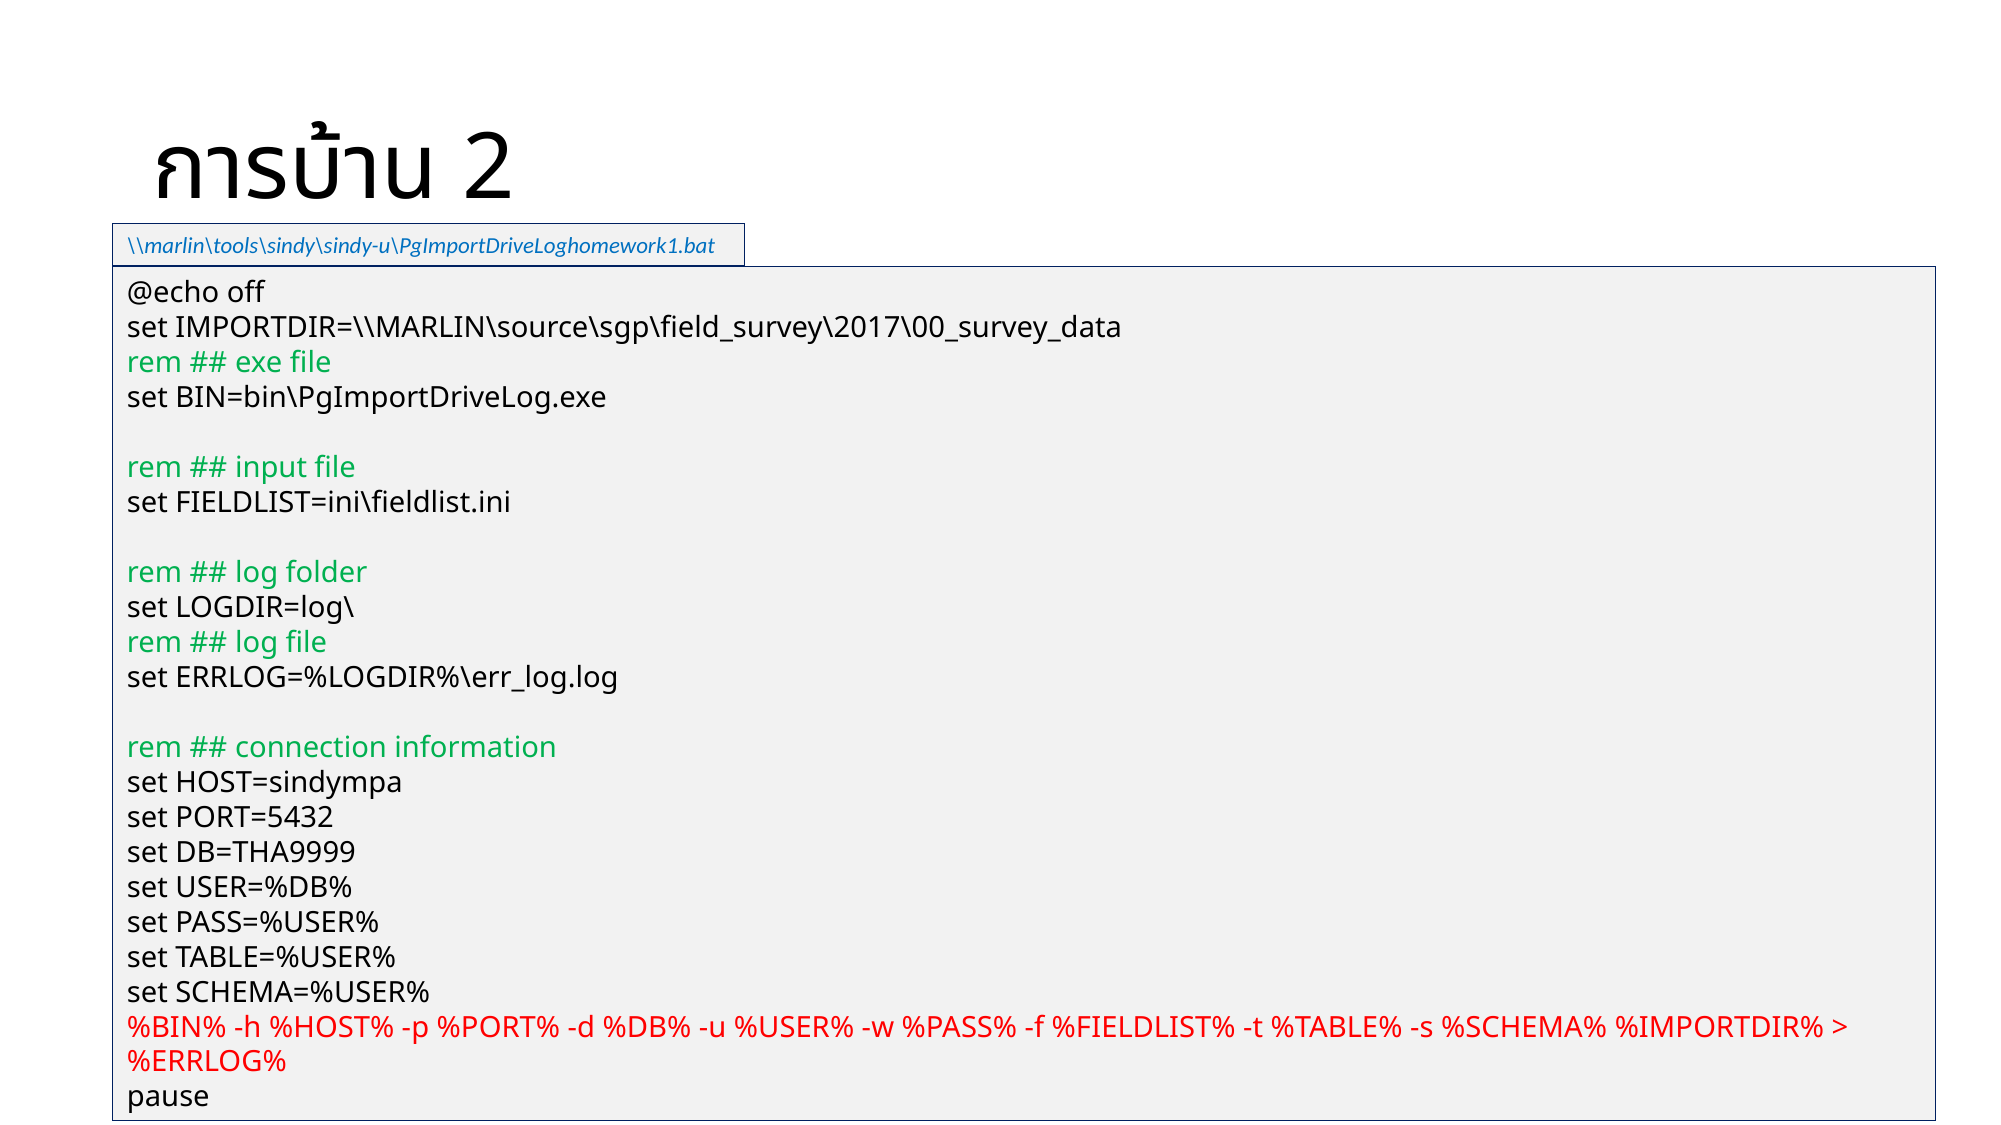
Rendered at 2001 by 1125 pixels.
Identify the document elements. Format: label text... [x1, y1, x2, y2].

title การบ้าน 2 [137, 59, 1863, 223]
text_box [112, 223, 1936, 1095]
